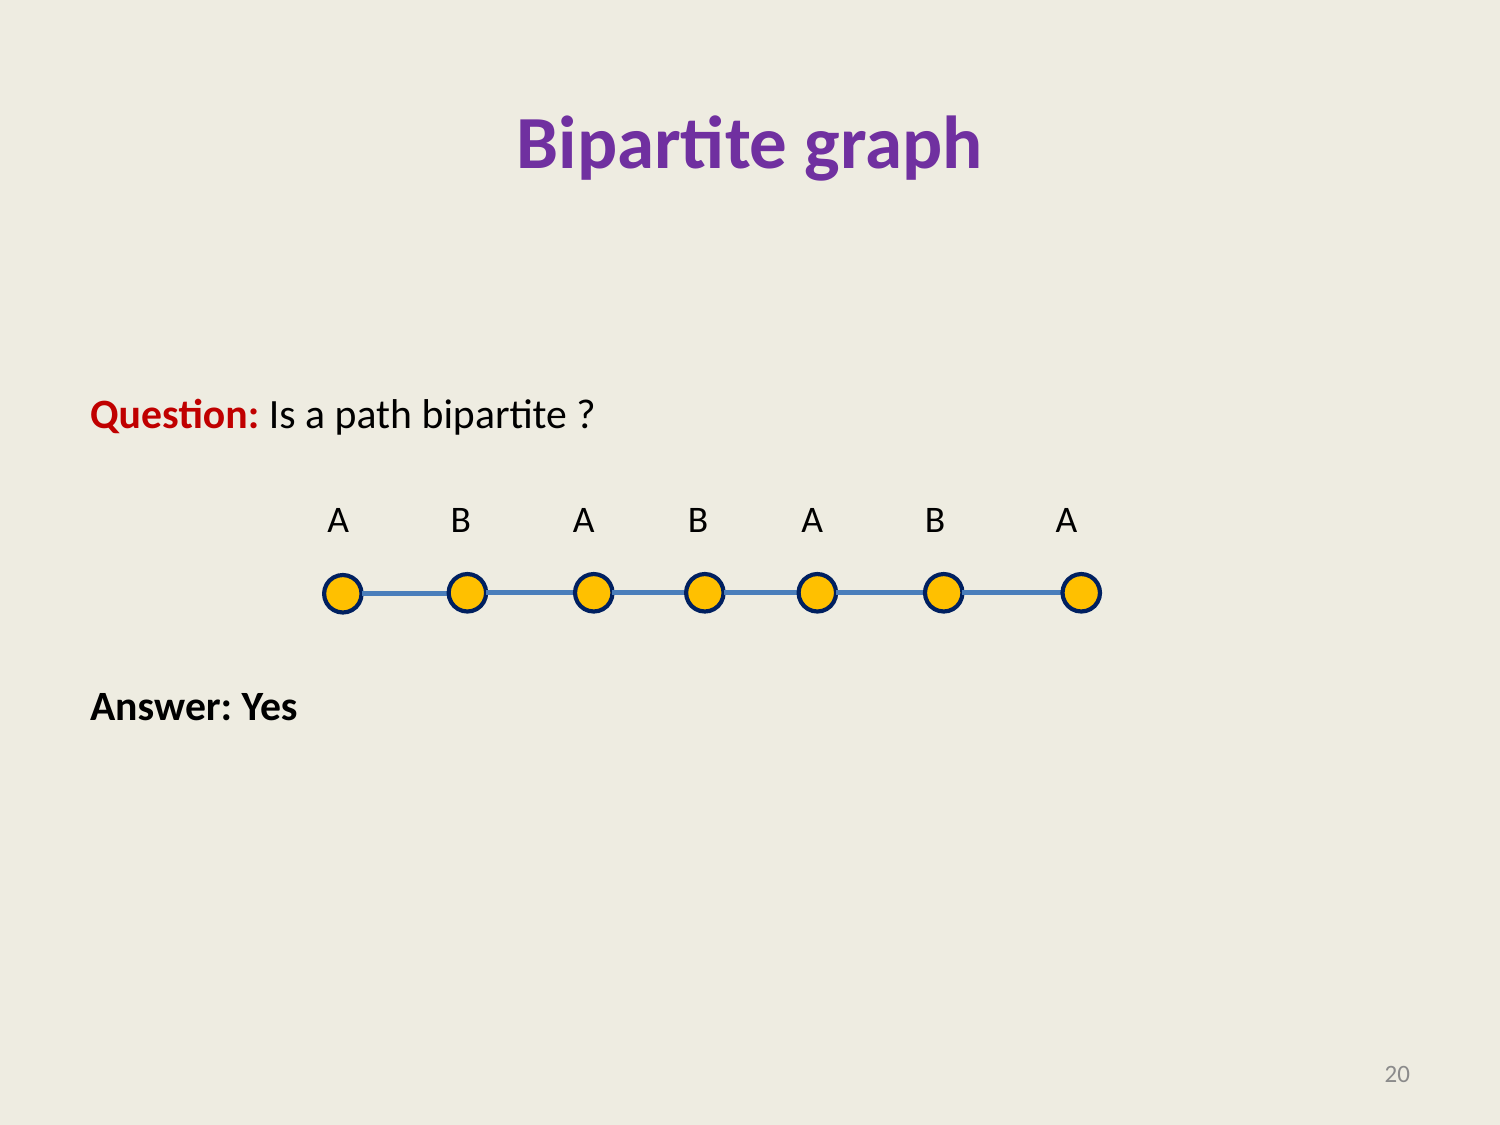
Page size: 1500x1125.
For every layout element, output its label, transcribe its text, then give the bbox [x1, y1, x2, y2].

title Bipartite graph [75, 45, 1425, 233]
list Question: Is a path bipartite ? Answer: Yes [75, 262, 1425, 1005]
text_box A B A B A B A [312, 487, 1125, 548]
slide_number 20 [1074, 1042, 1425, 1103]
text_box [323, 573, 1101, 613]
